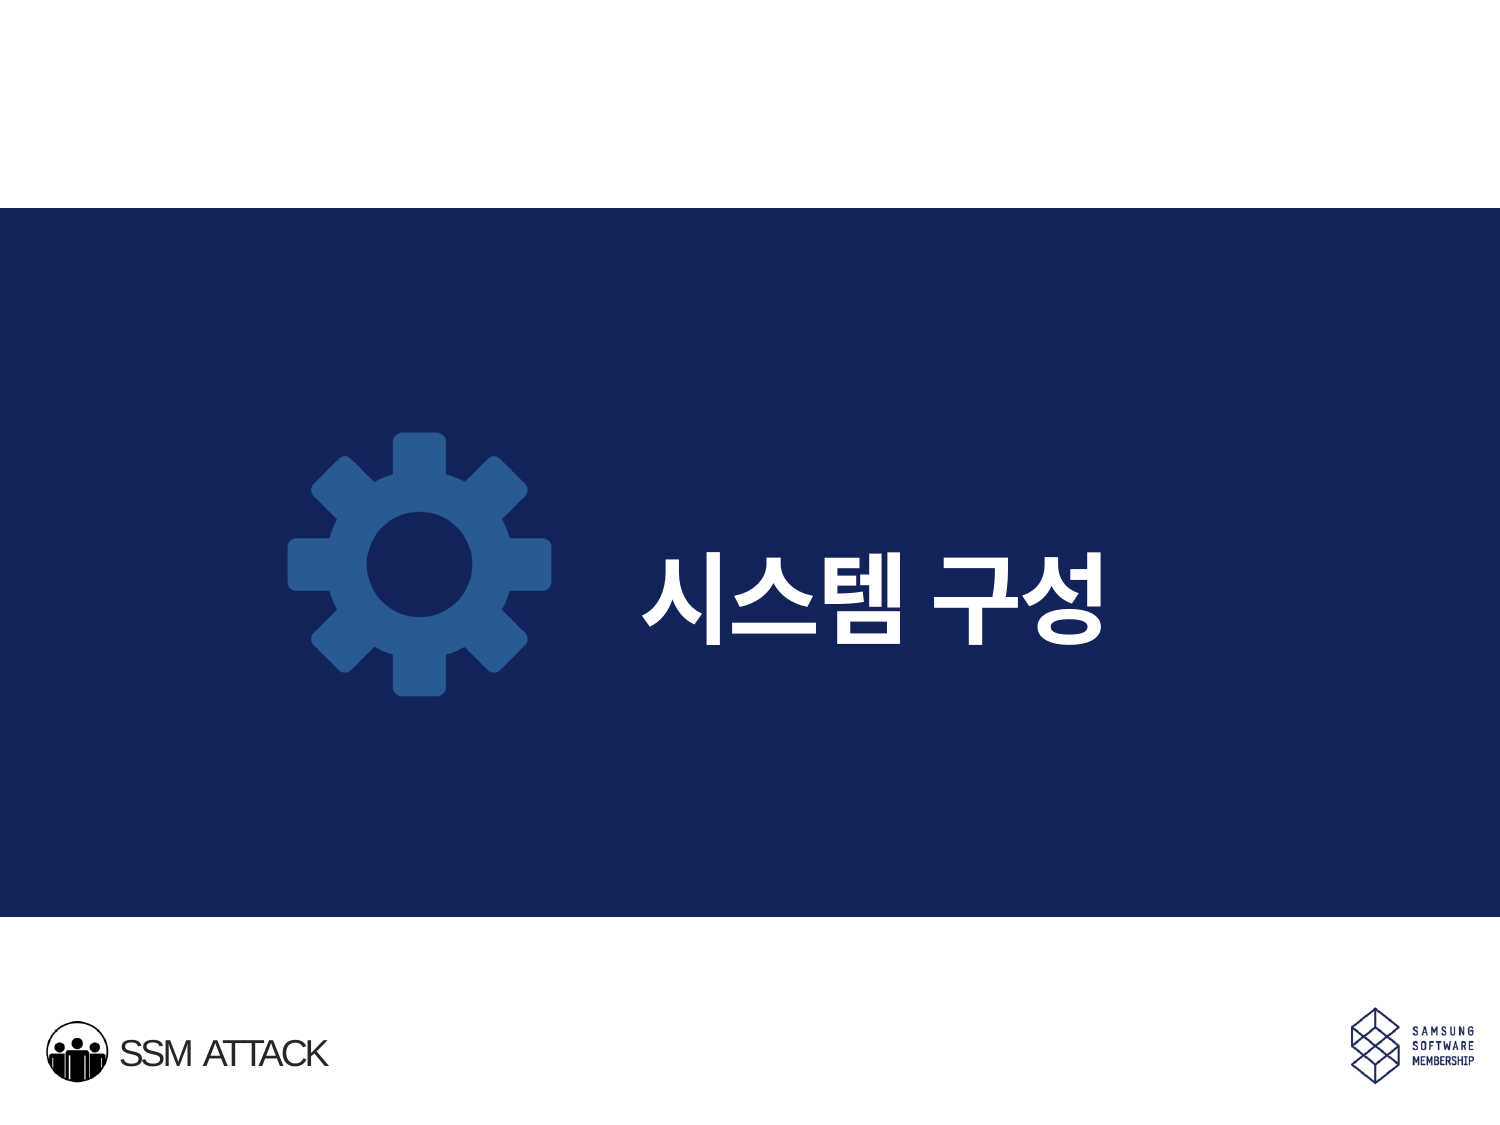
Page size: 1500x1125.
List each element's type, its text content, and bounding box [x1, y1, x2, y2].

text_box SSM ATTACK [115, 1021, 345, 1082]
picture [40, 1021, 113, 1083]
picture [1343, 999, 1483, 1094]
picture [269, 432, 573, 700]
text_box [0, 206, 1500, 919]
text_box 시스템 구성 [624, 408, 1127, 664]
